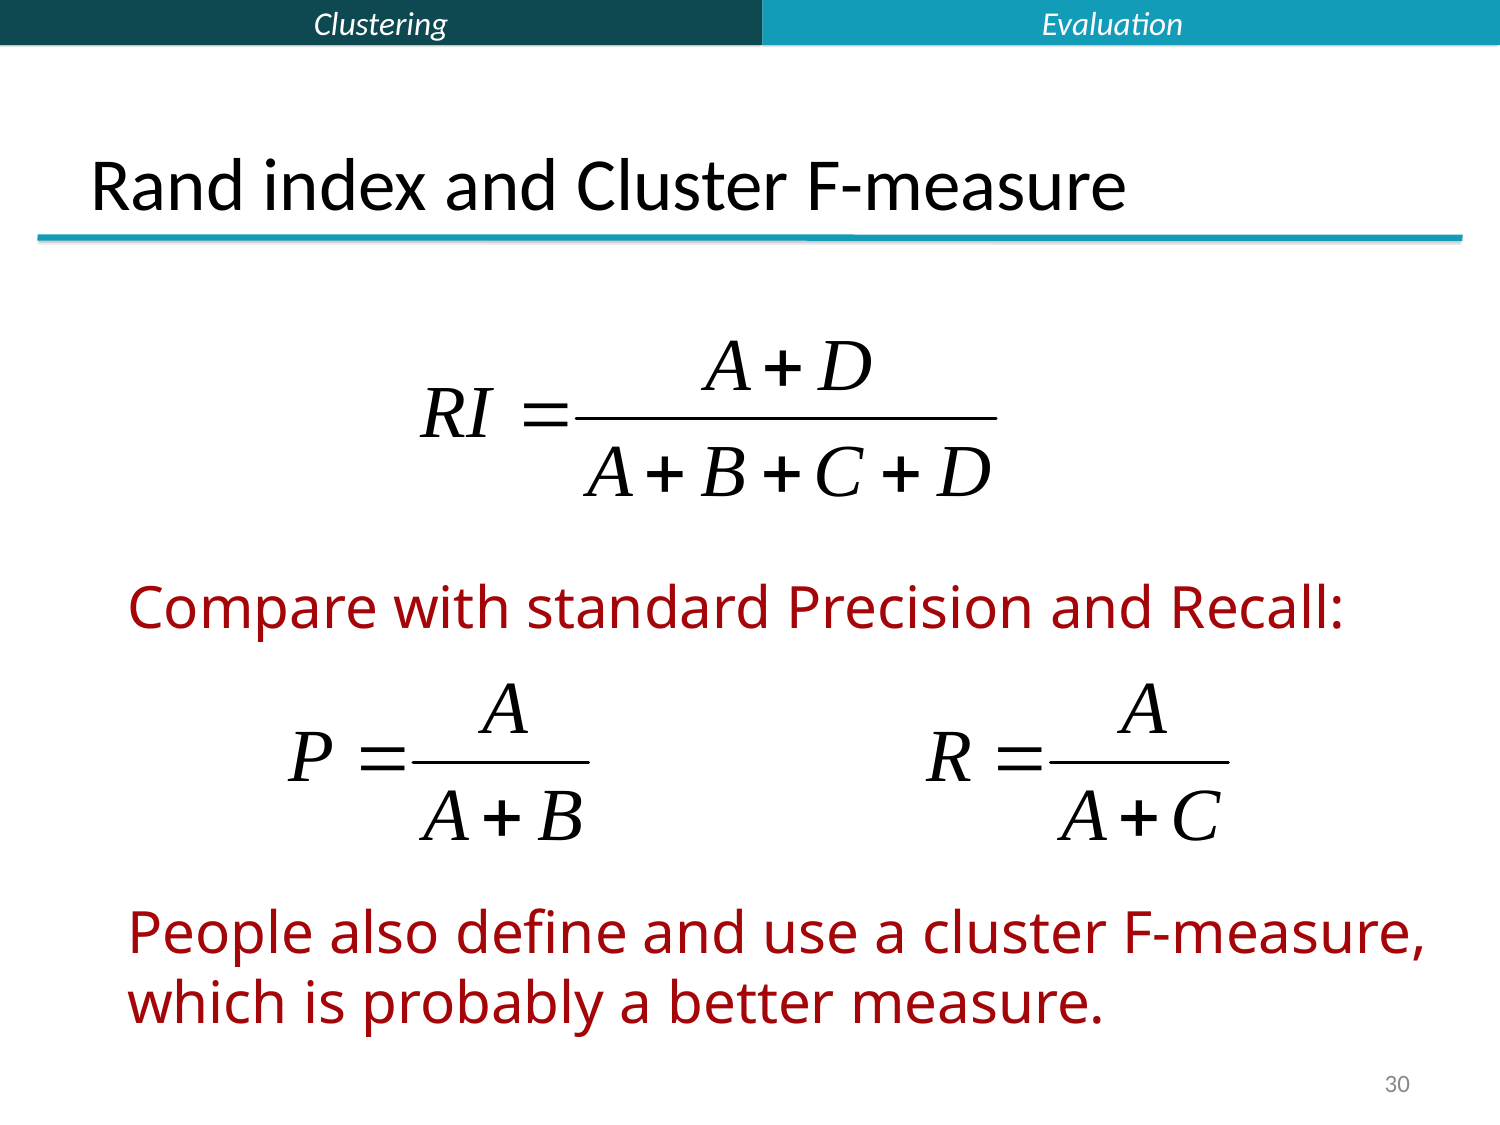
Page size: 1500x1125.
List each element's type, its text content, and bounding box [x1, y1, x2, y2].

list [406, 318, 1013, 513]
text_box Evaluation [725, 0, 1500, 50]
text_box Compare with standard Precision and Recall: [112, 562, 1473, 648]
text_box People also define and use a cluster F-measure, which is probably a better measure. [112, 887, 1473, 1043]
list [274, 662, 607, 857]
slide_number 30 [1074, 1062, 1425, 1103]
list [912, 662, 1245, 857]
title Rand index and Cluster F-measure [74, 44, 1426, 233]
